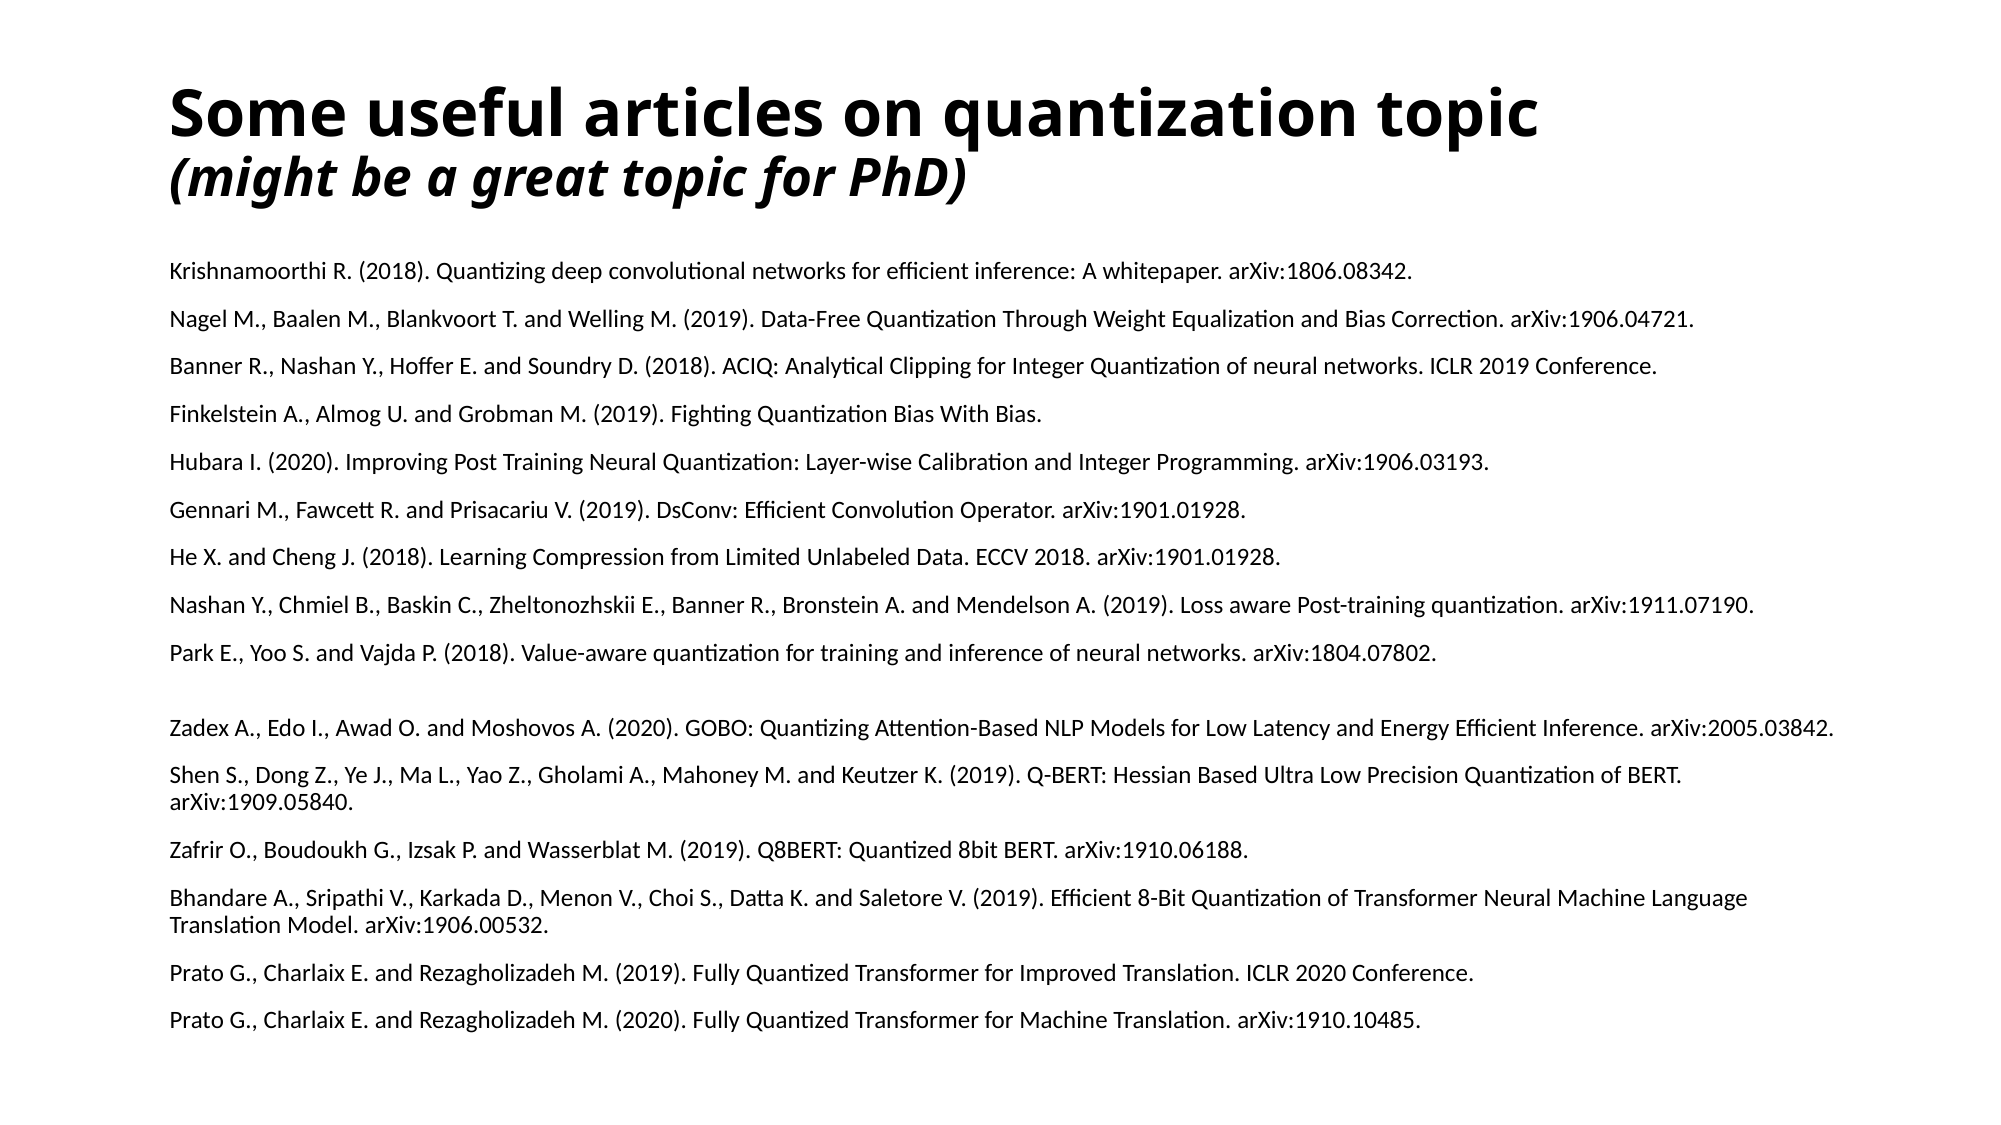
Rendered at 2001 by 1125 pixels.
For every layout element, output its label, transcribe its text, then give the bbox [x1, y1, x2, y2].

list Krishnamoorthi R. (2018). Quantizing deep convolutional networks for efficient inference: A whitepaper. arXiv:1806.08342. Nagel M., Baalen M., Blankvoort T. and Welling M. (2019). Data-Free Quantization Through Weight Equalization and Bias Correction. arXiv:1906.04721. Banner R., Nashan Y., Hoffer E. and Soundry D. (2018). ACIQ: Analytical Clipping for Integer Quantization of neural networks. ICLR 2019 Conference. Finkelstein A., Almog U. and Grobman M. (2019). Fighting Quantization Bias With Bias. Hubara I. (2020). Improving Post Training Neural Quantization: Layer-wise Calibration and Integer Programming. arXiv:1906.03193. Gennari M., Fawcett R. and Prisacariu V. (2019). DsConv: Efficient Convolution Operator. arXiv:1901.01928. He X. and Cheng J. (2018). Learning Compression from Limited Unlabeled Data. ECCV 2018. arXiv:1901.01928. Nashan Y., Chmiel B., Baskin C., Zheltonozhskii E., Banner R., Bronstein A. and Mendelson A. (2019). Loss aware Post-training quantization. arXiv:1911.07190. Park E., Yoo S. and Vajda P. (2018). Value-aware quantization for training and inference of neural networks. arXiv:1804.07802. Zadex A., Edo I., Awad O. and Moshovos A. (2020). GOBO: Quantizing Attention-Based NLP Models for Low Latency and Energy Efficient Inference. arXiv:2005.03842. Shen S., Dong Z., Ye J., Ma L., Yao Z., Gholami A., Mahoney M. and Keutzer K. (2019). Q-BERT: Hessian Based Ultra Low Precision Quantization of BERT. arXiv:1909.05840. Zafrir O., Boudoukh G., Izsak P. and Wasserblat M. (2019). Q8BERT: Quantized 8bit BERT. arXiv:1910.06188. Bhandare A., Sripathi V., Karkada D., Menon V., Choi S., Datta K. and Saletore V. (2019). Efficient 8-Bit Quantization of Transformer Neural Machine Language Translation Model. arXiv:1906.00532. Prato G., Charlaix E. and Rezagholizadeh M. (2019). Fully Quantized Transformer for Improved Translation. ICLR 2020 Conference. Prato G., Charlaix E. and Rezagholizadeh M. (2020). Fully Quantized Transformer for Machine Translation. arXiv:1910.10485. [154, 250, 1880, 965]
title Some useful articles on quantization topic (might be a great topic for PhD) [154, 71, 1880, 218]
